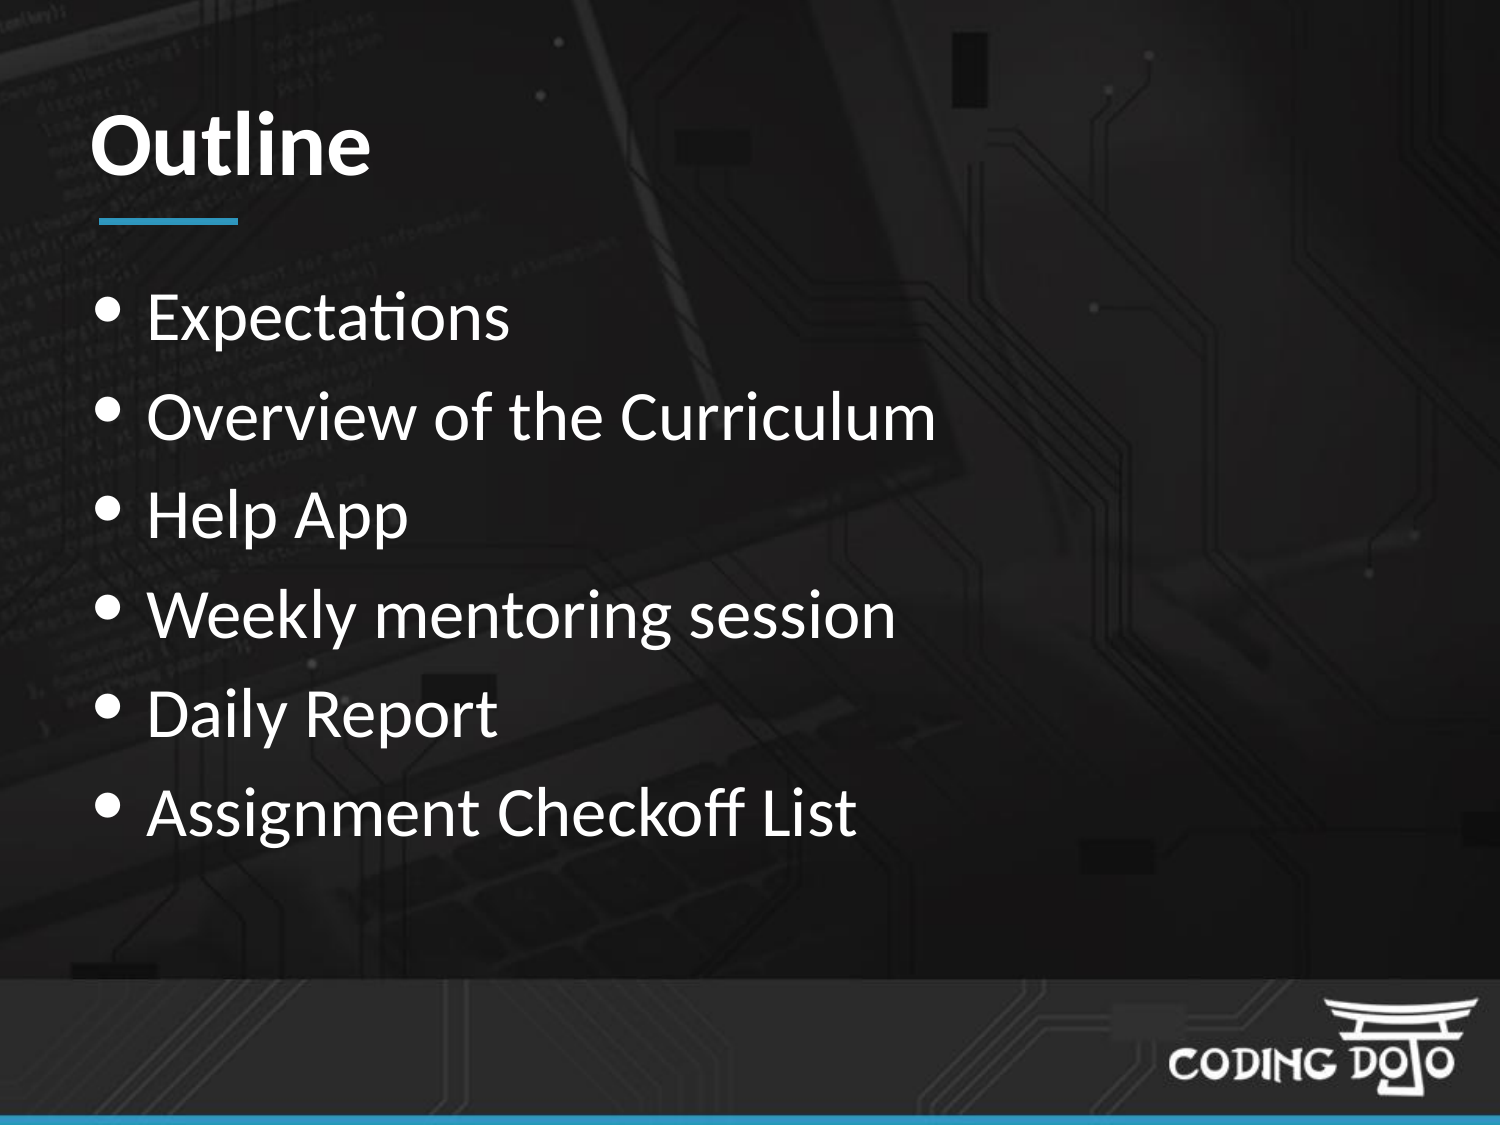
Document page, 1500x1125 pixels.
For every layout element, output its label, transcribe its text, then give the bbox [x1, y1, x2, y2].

title Outline [75, 45, 1425, 233]
list Expectations Overview of the Curriculum Help App Weekly mentoring session Daily Report Assignment Checkoff List [75, 262, 1425, 1005]
picture [0, 0, 1500, 1125]
